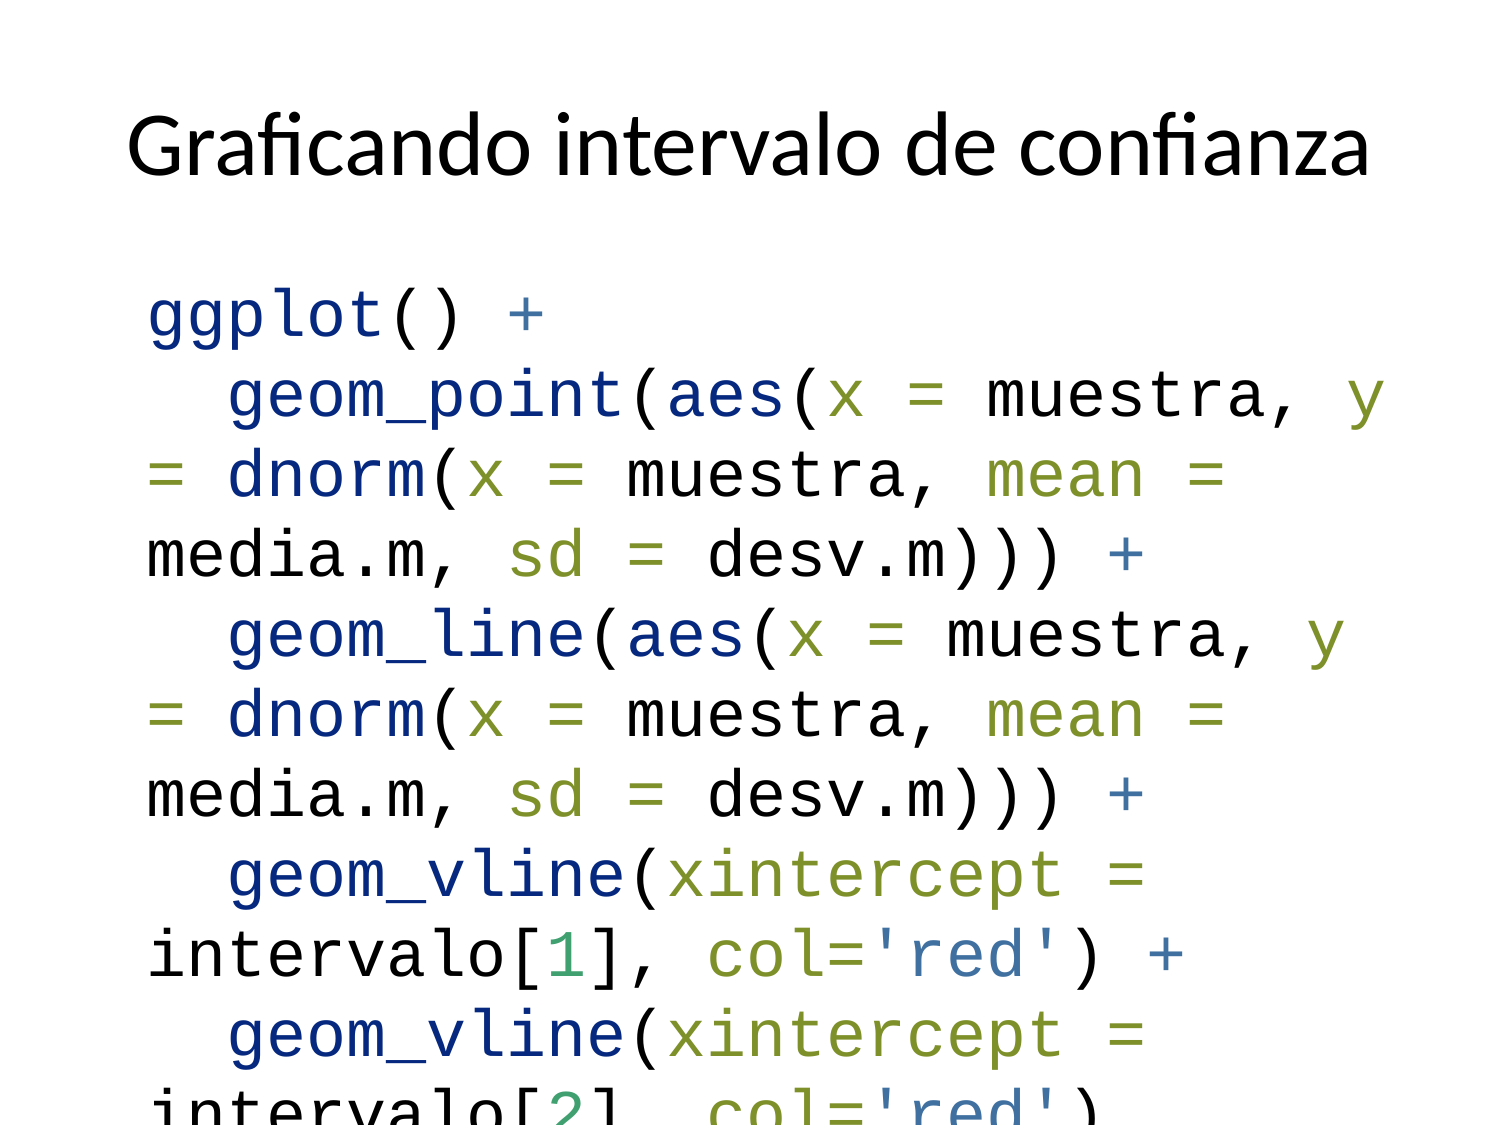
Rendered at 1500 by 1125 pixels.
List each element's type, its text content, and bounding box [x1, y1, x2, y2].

list ggplot() + geom_point(aes(x = muestra, y = dnorm(x = muestra, mean = media.m, sd = desv.m))) + geom_line(aes(x = muestra, y = dnorm(x = muestra, mean = media.m, sd = desv.m))) + geom_vline(xintercept = intervalo[1], col='red') + geom_vline(xintercept = intervalo[2], col='red') [75, 262, 1425, 1005]
title Graficando intervalo de confianza [75, 45, 1425, 233]
